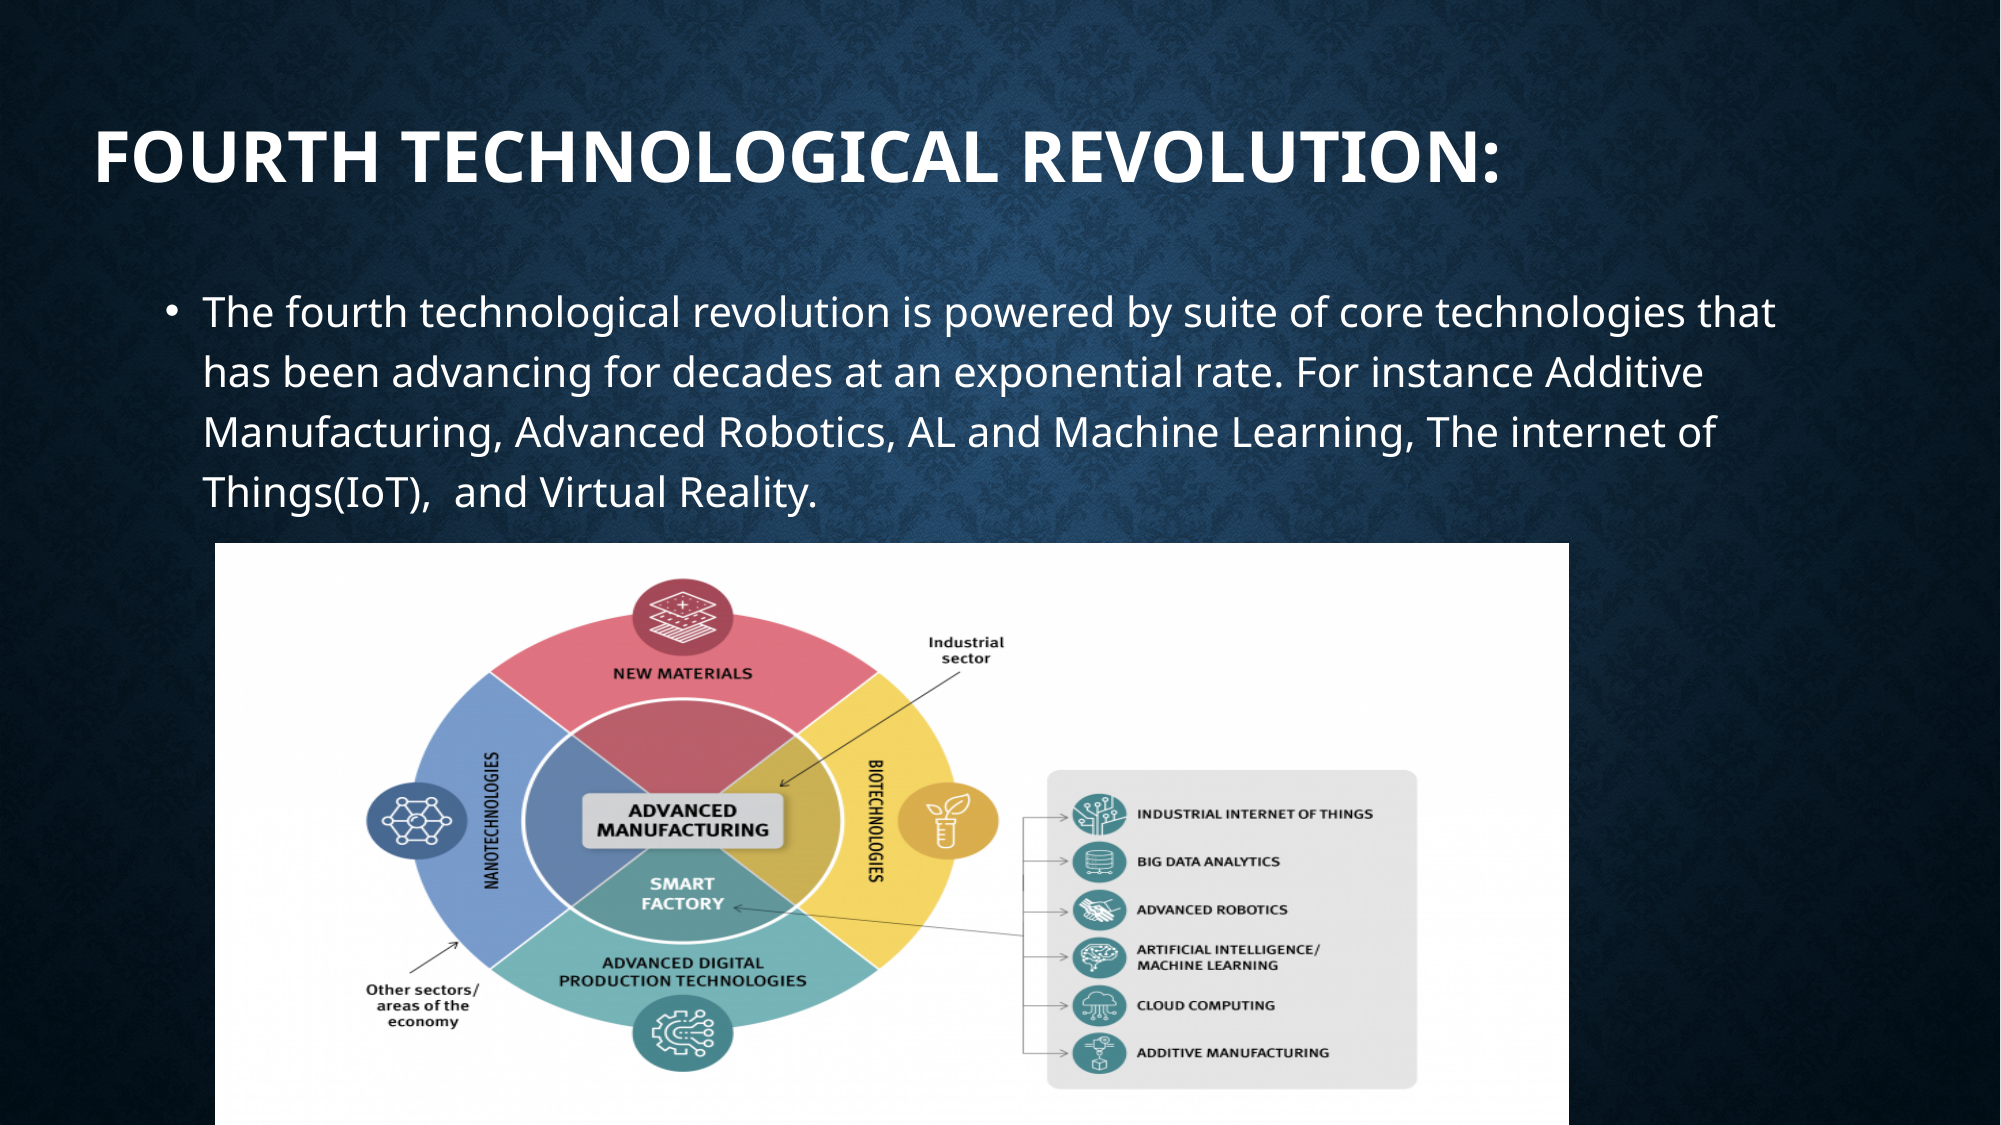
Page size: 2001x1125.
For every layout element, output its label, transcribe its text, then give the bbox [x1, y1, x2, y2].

title Fourth technological revolution: [77, 50, 1776, 269]
list The fourth technological revolution is powered by suite of core technologies that has been advancing for decades at an exponential rate. For instance Additive Manufacturing, Advanced Robotics, AL and Machine Learning, The internet of Things(IoT), and Virtual Reality. [149, 268, 1849, 950]
picture [215, 542, 1569, 1125]
